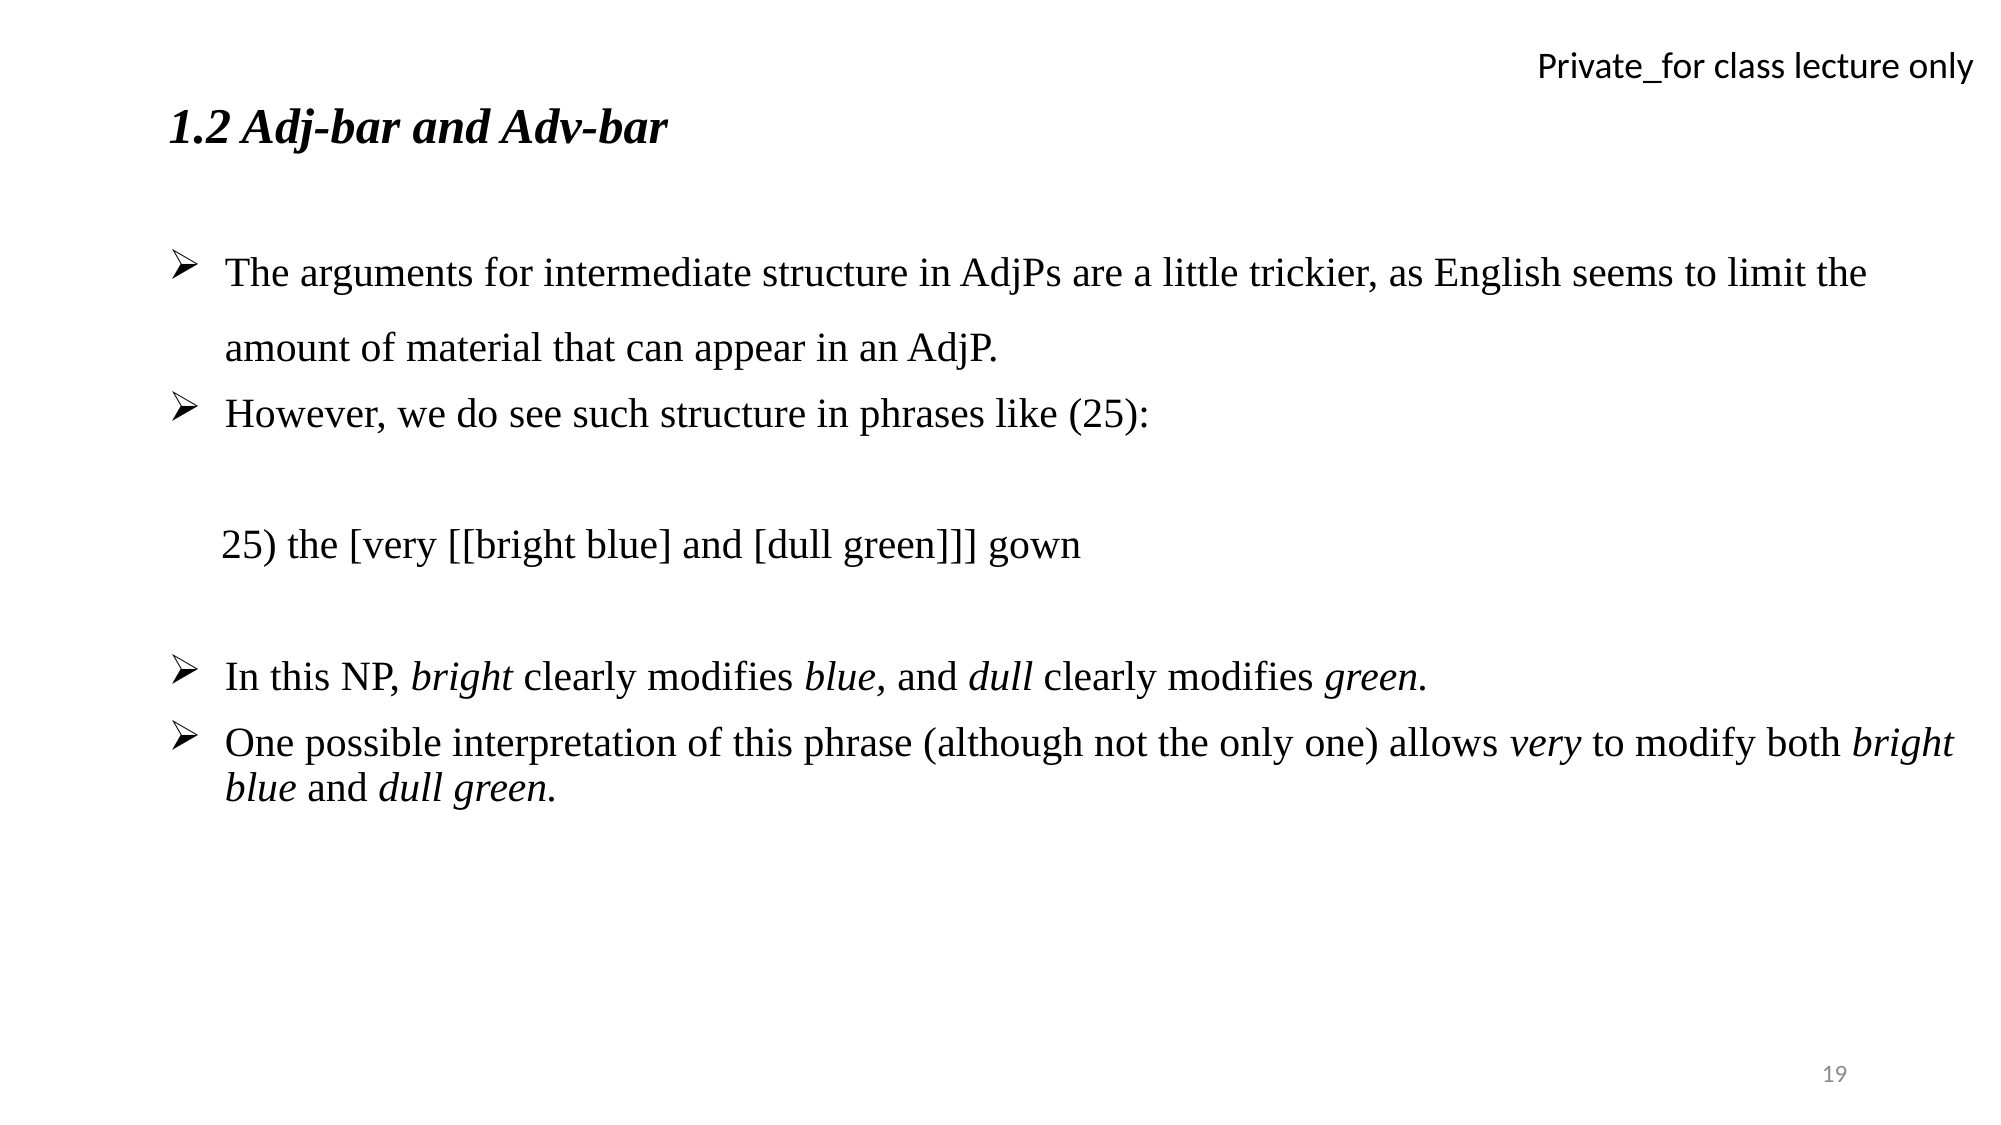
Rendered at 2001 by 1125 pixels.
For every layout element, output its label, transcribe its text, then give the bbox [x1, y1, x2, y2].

slide_number 19 [1412, 1042, 1863, 1103]
subtitle 1.2 Adj-bar and Adv-bar The arguments for intermediate structure in AdjPs are a little trickier, as English seems to limit the amount of material that can appear in an AdjP. However, we do see such structure in phrases like (25): 25) the [very [[bright blue] and [dull green]]] gown In this NP, bright clearly modifies blue, and dull clearly modifies green. One possible interpretation of this phrase (although not the only one) allows very to modify both bright blue and dull green. [153, 92, 1988, 1043]
